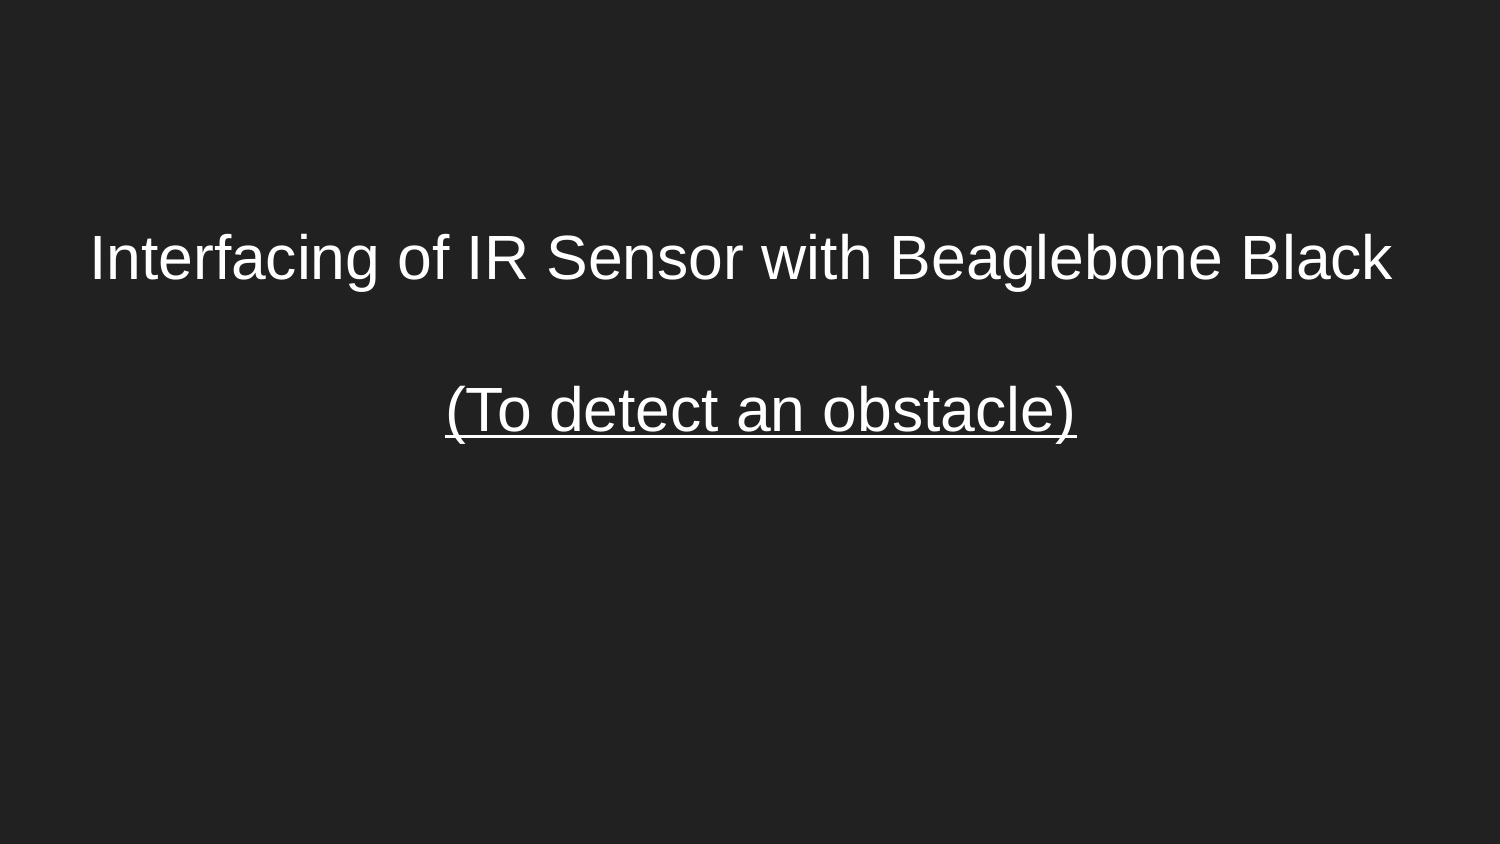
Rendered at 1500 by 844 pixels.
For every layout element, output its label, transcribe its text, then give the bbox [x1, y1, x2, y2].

title Interfacing of IR Sensor with Beaglebone Black (To detect an obstacle) [19, 122, 1486, 459]
